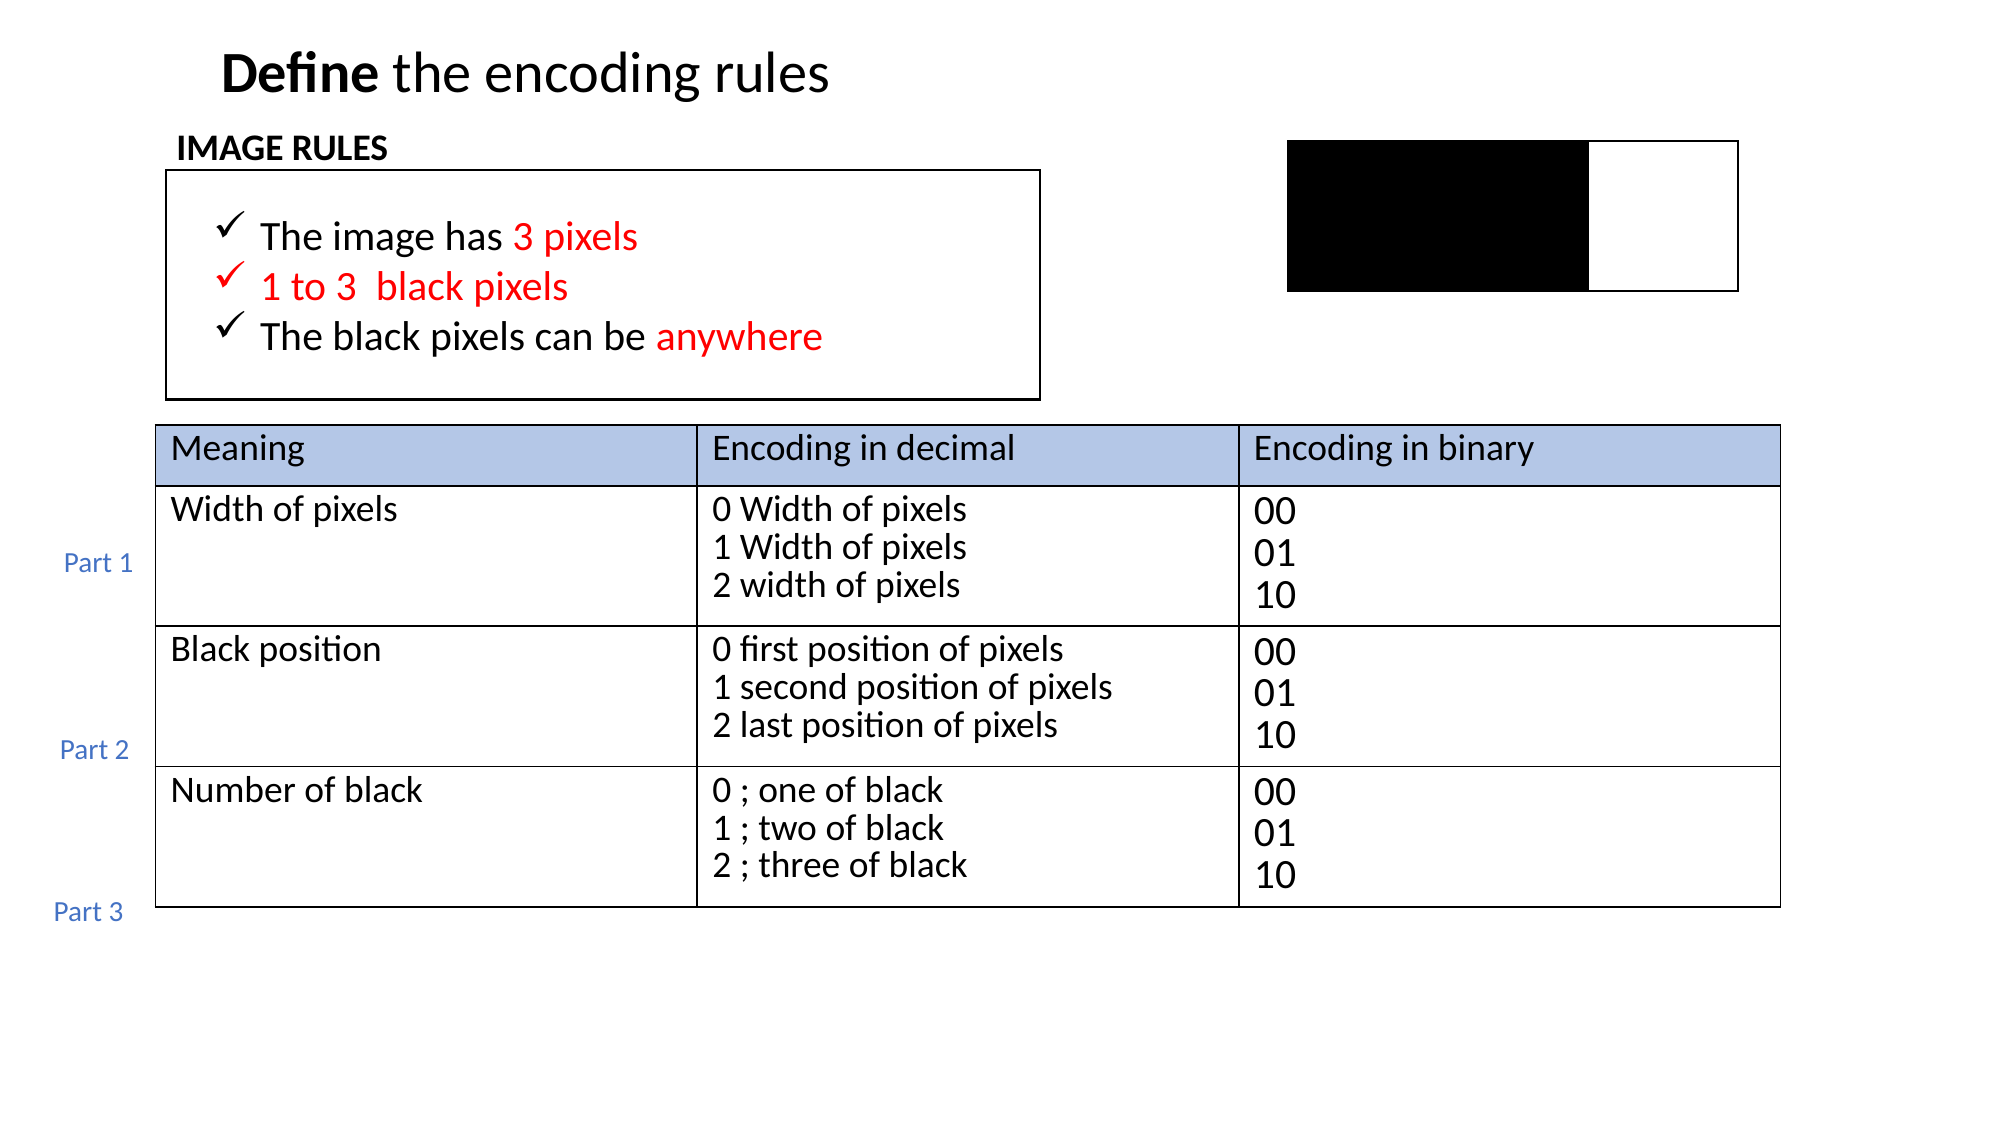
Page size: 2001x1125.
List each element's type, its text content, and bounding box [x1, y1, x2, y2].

text_box Define the encoding rules [206, 26, 882, 111]
text_box [1587, 140, 1739, 292]
table_cell 00 01 10 [1240, 627, 1780, 766]
table_cell 00 01 10 [1240, 487, 1780, 625]
table_header Meaning [156, 426, 696, 485]
table_header Encoding in decimal [698, 426, 1238, 485]
table_cell Black position [156, 627, 696, 766]
table_cell 0 ; one of black 1 ; two of black 2 ; three of black [698, 767, 1238, 906]
text_box [165, 169, 1041, 401]
text_box IMAGE RULES [161, 115, 404, 176]
table_cell 0 Width of pixels 1 Width of pixels 2 width of pixels [698, 487, 1238, 625]
text_box Part 2 [44, 723, 145, 773]
text_box [1287, 140, 1437, 292]
table_cell 0 first position of pixels 1 second position of pixels 2 last position of pixels [698, 627, 1238, 766]
text_box Part 3 [38, 885, 139, 936]
table_cell 00 01 10 [1240, 767, 1780, 906]
table_header Encoding in binary [1240, 426, 1780, 485]
text_box Part 1 [49, 535, 149, 586]
text_box [1437, 140, 1587, 292]
table_cell Width of pixels [156, 487, 696, 625]
table_cell Number of black [156, 767, 696, 906]
